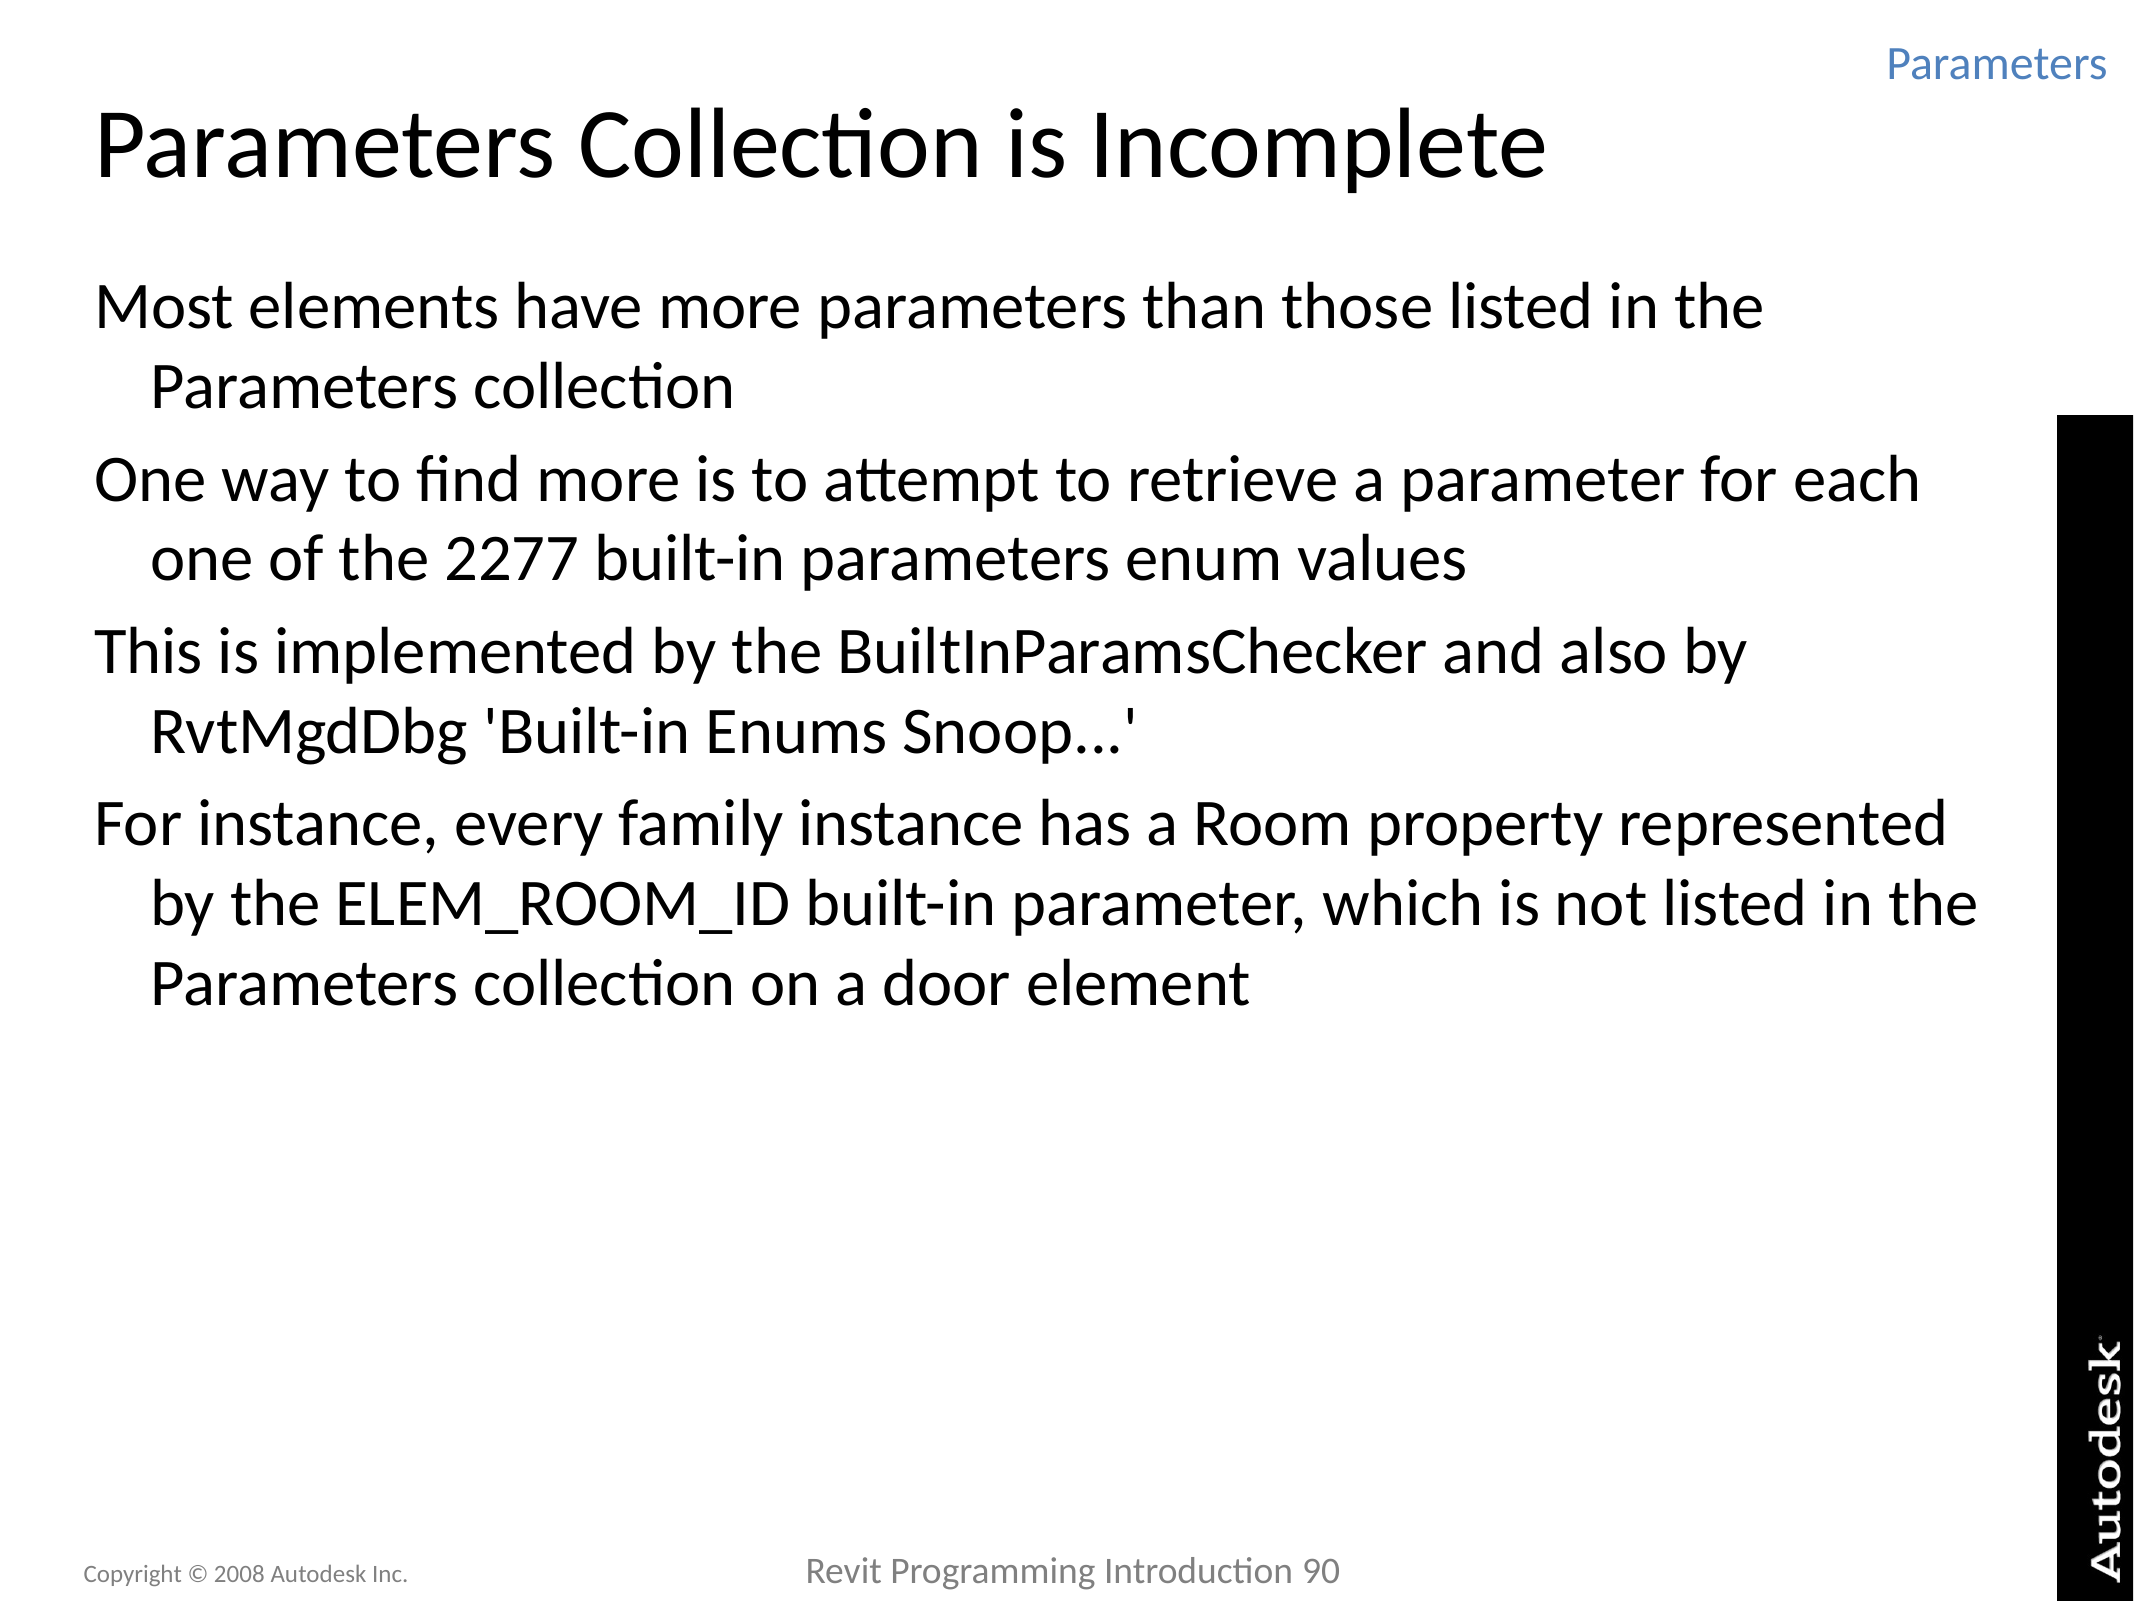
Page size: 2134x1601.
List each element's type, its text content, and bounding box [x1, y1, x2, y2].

title Parameters Collection is Incomplete [72, 67, 2016, 205]
picture [2057, 415, 2134, 1601]
text_box Parameters [1637, 31, 2108, 90]
list Most elements have more parameters than those listed in the Parameters collection One way to find more is to attempt to retrieve a parameter for each one of the 2277 built-in parameters enum values This is implemented by the BuiltInParamsChecker and also by RvtMgdDbg 'Built-in Enums Snoop...' For instance, every family instance has a Room property represented by the ELEM_ROOM_ID built-in parameter, which is not listed in the Parameters collection on a door element [72, 251, 2019, 1193]
